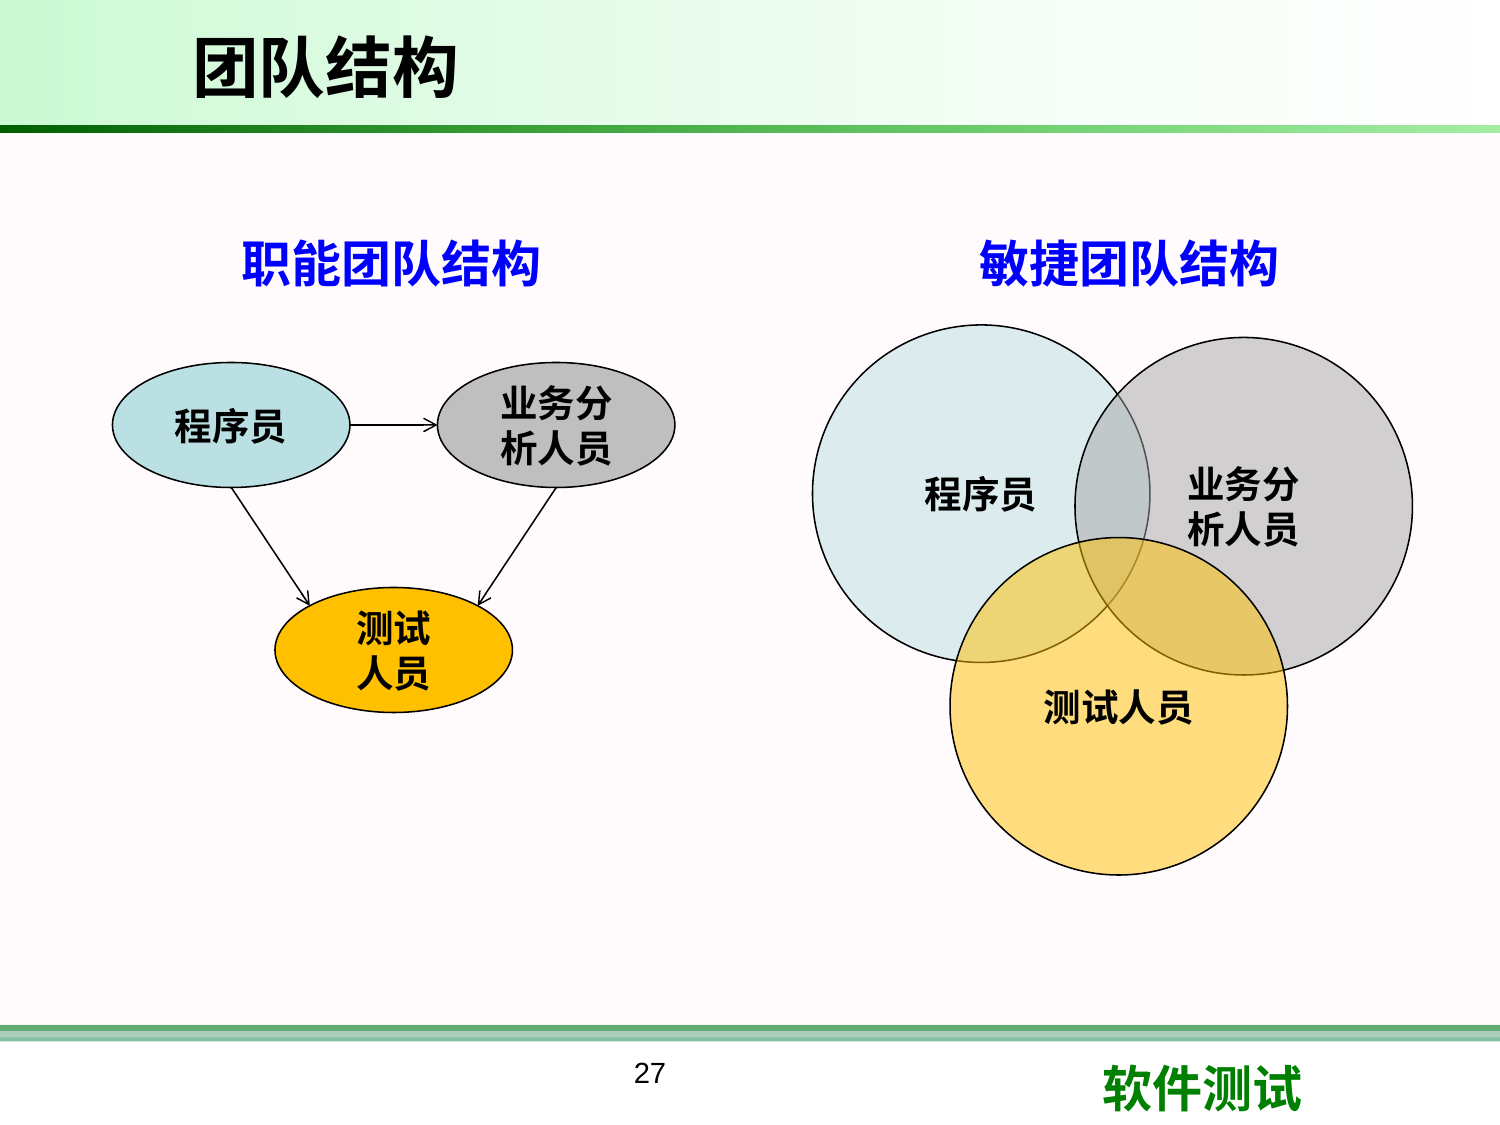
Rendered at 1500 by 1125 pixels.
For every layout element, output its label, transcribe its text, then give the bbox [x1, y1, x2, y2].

title 团队结构 [176, 12, 1223, 119]
text_box 敏捷团队结构 [964, 224, 1295, 300]
footer 27 [412, 1046, 888, 1125]
text_box 职能团队结构 [226, 224, 557, 300]
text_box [112, 362, 676, 713]
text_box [812, 324, 1413, 876]
